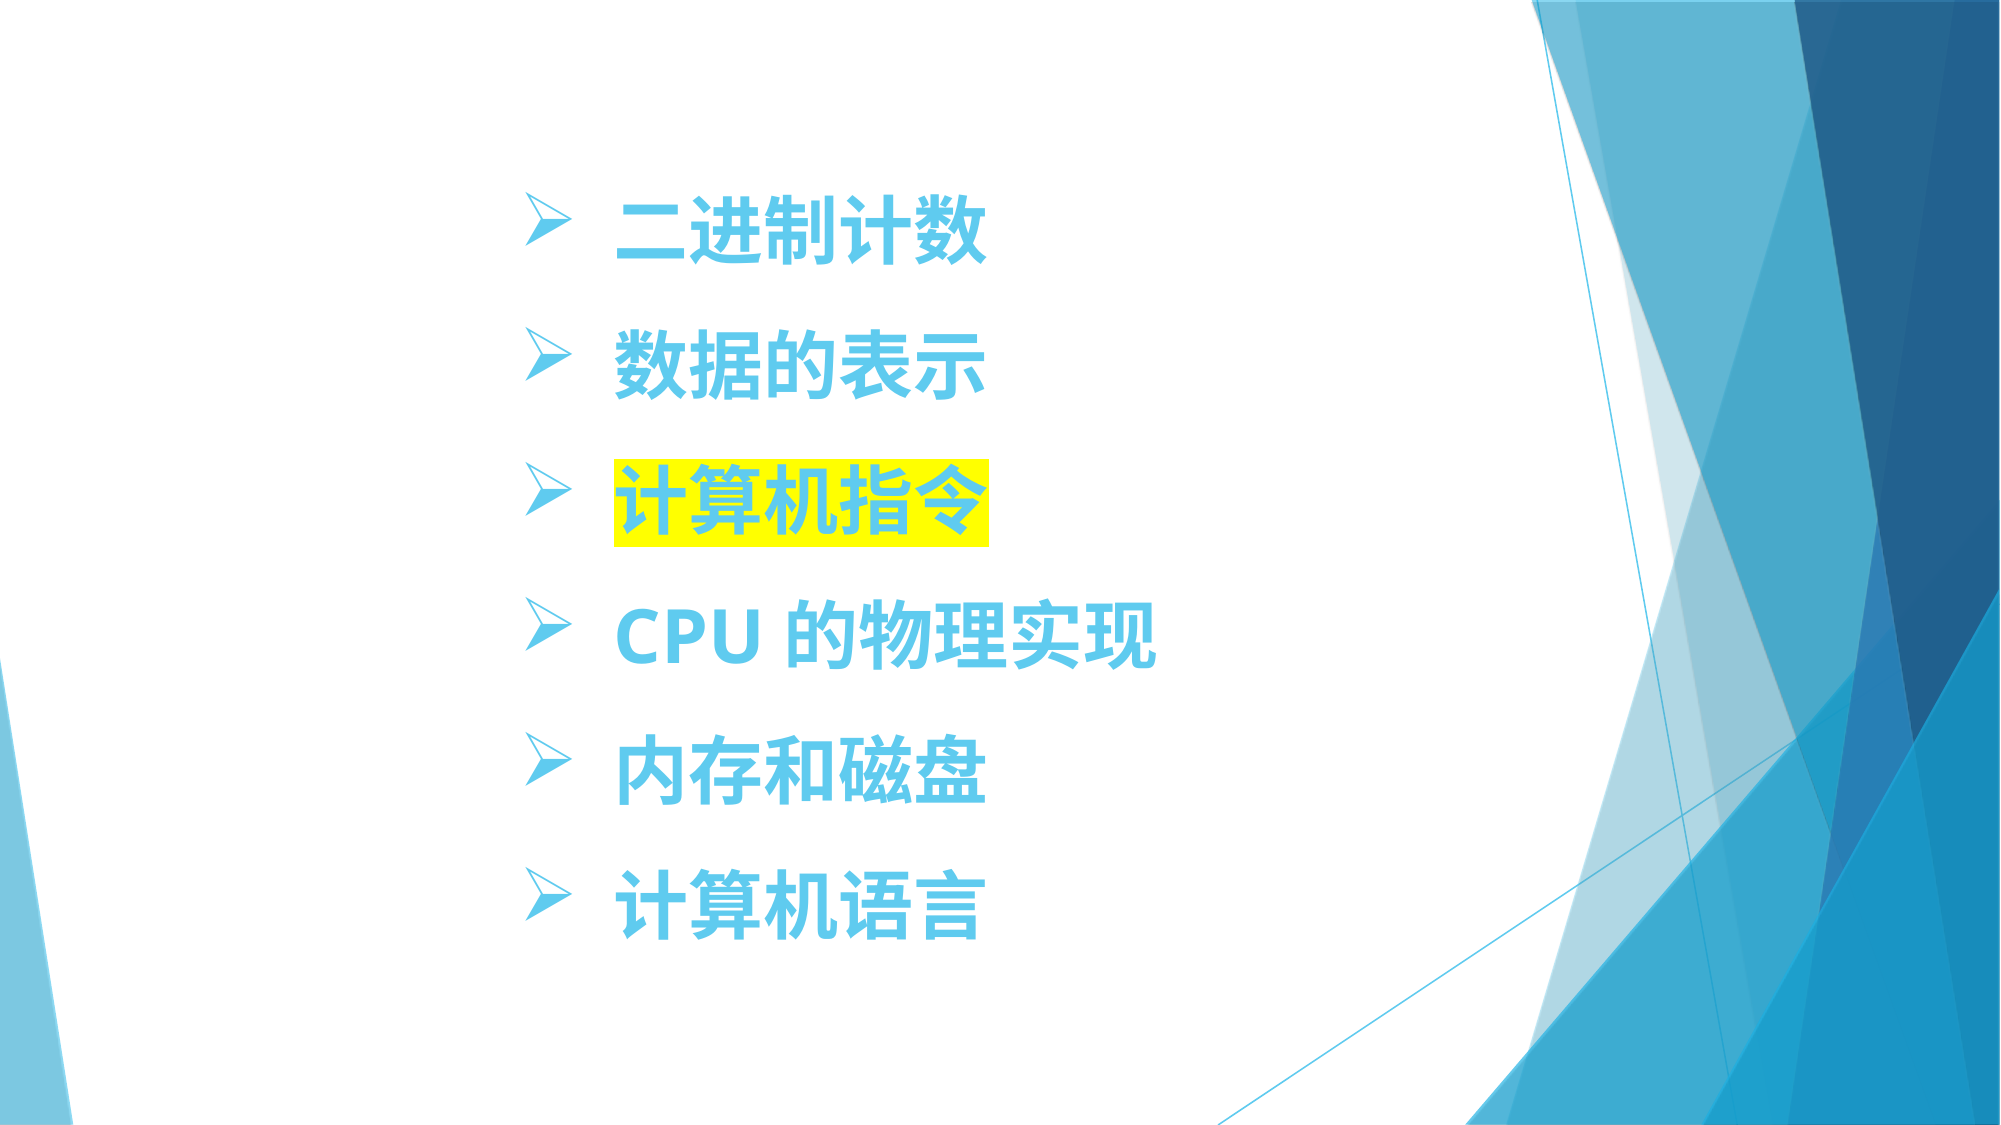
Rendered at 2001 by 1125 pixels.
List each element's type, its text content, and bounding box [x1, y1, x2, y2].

text_box 二进制计数 数据的表示 计算机指令 CPU的物理实现 内存和磁盘 计算机语言 [505, 131, 1406, 944]
